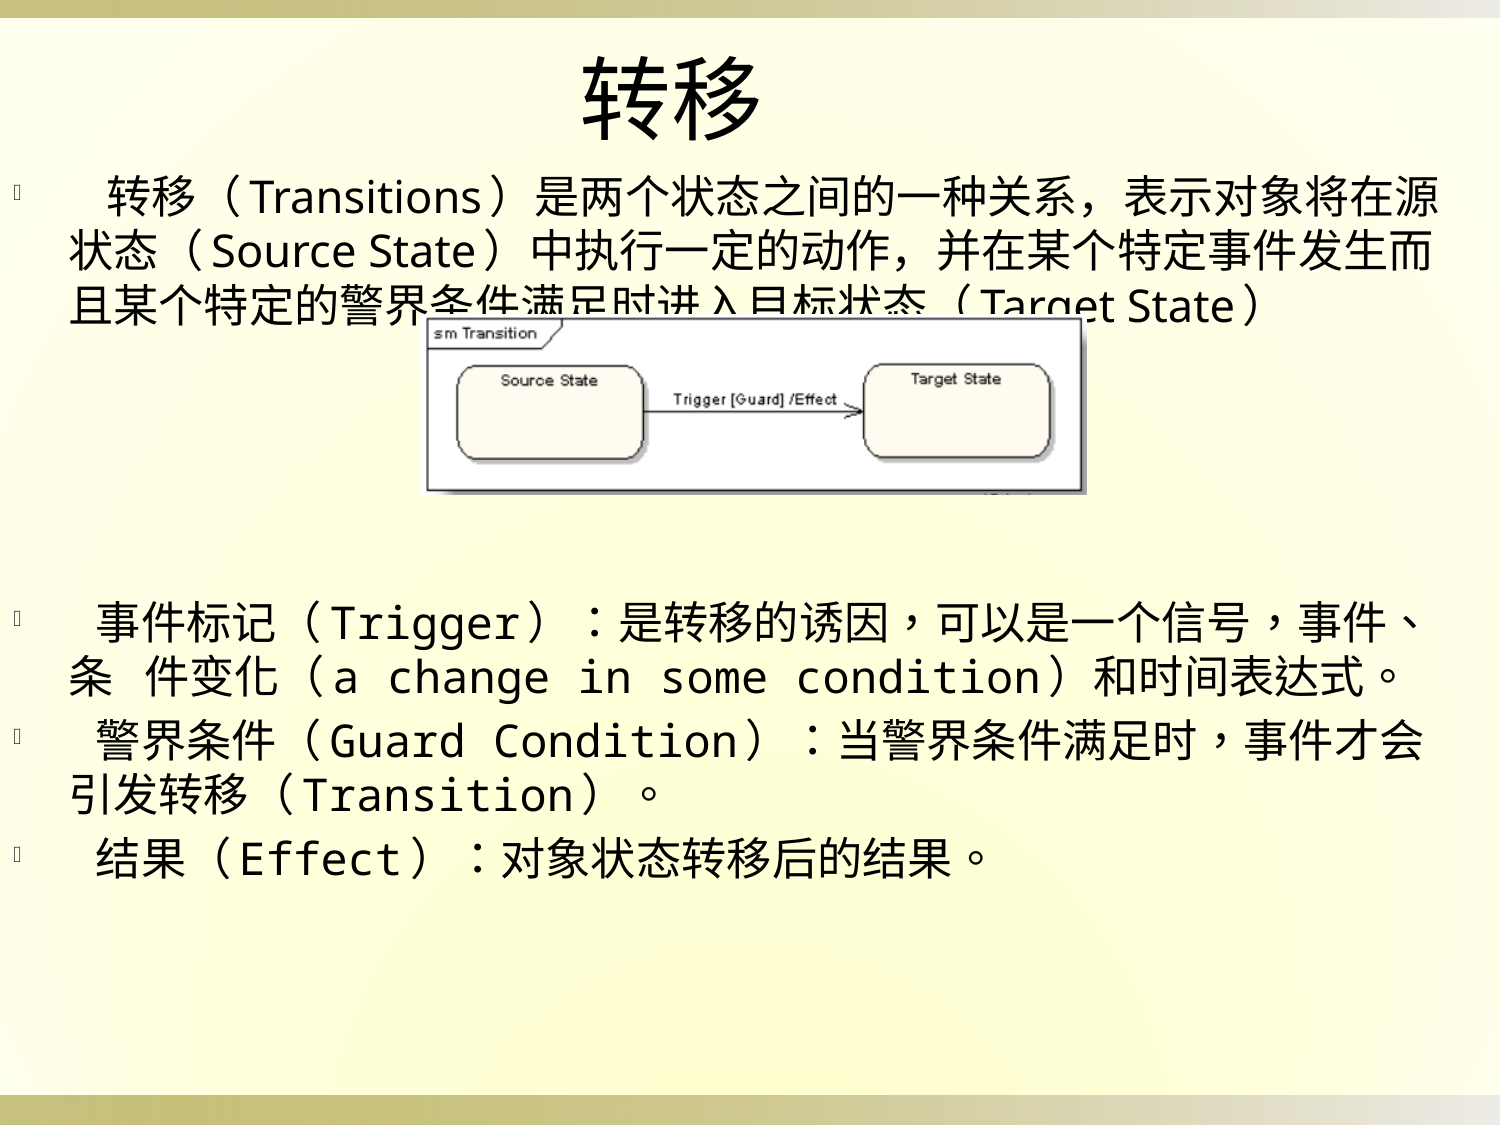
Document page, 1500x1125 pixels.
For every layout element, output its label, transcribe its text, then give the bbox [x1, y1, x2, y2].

picture [0, 18, 1500, 1095]
picture [418, 313, 1088, 495]
text_box 转移 [564, 34, 896, 160]
text_box 转移（Transitions）是两个状态之间的一种关系，表示对象将在源状态（Source State）中执行一定的动作，并在某个特定事件发生而且某个特定的警界条件满足时进入目标状态（Target State） 事件标记（Trigger）：是转移的诱因，可以是一个信号，事件、条 件变化（a change in some condition）和时间表达式。 警界条件（Guard Condition）：当警界条件满足时，事件才会引发转移（Transition）。 结果（Effect）：对象状态转移后的结果。 [0, 160, 1462, 900]
